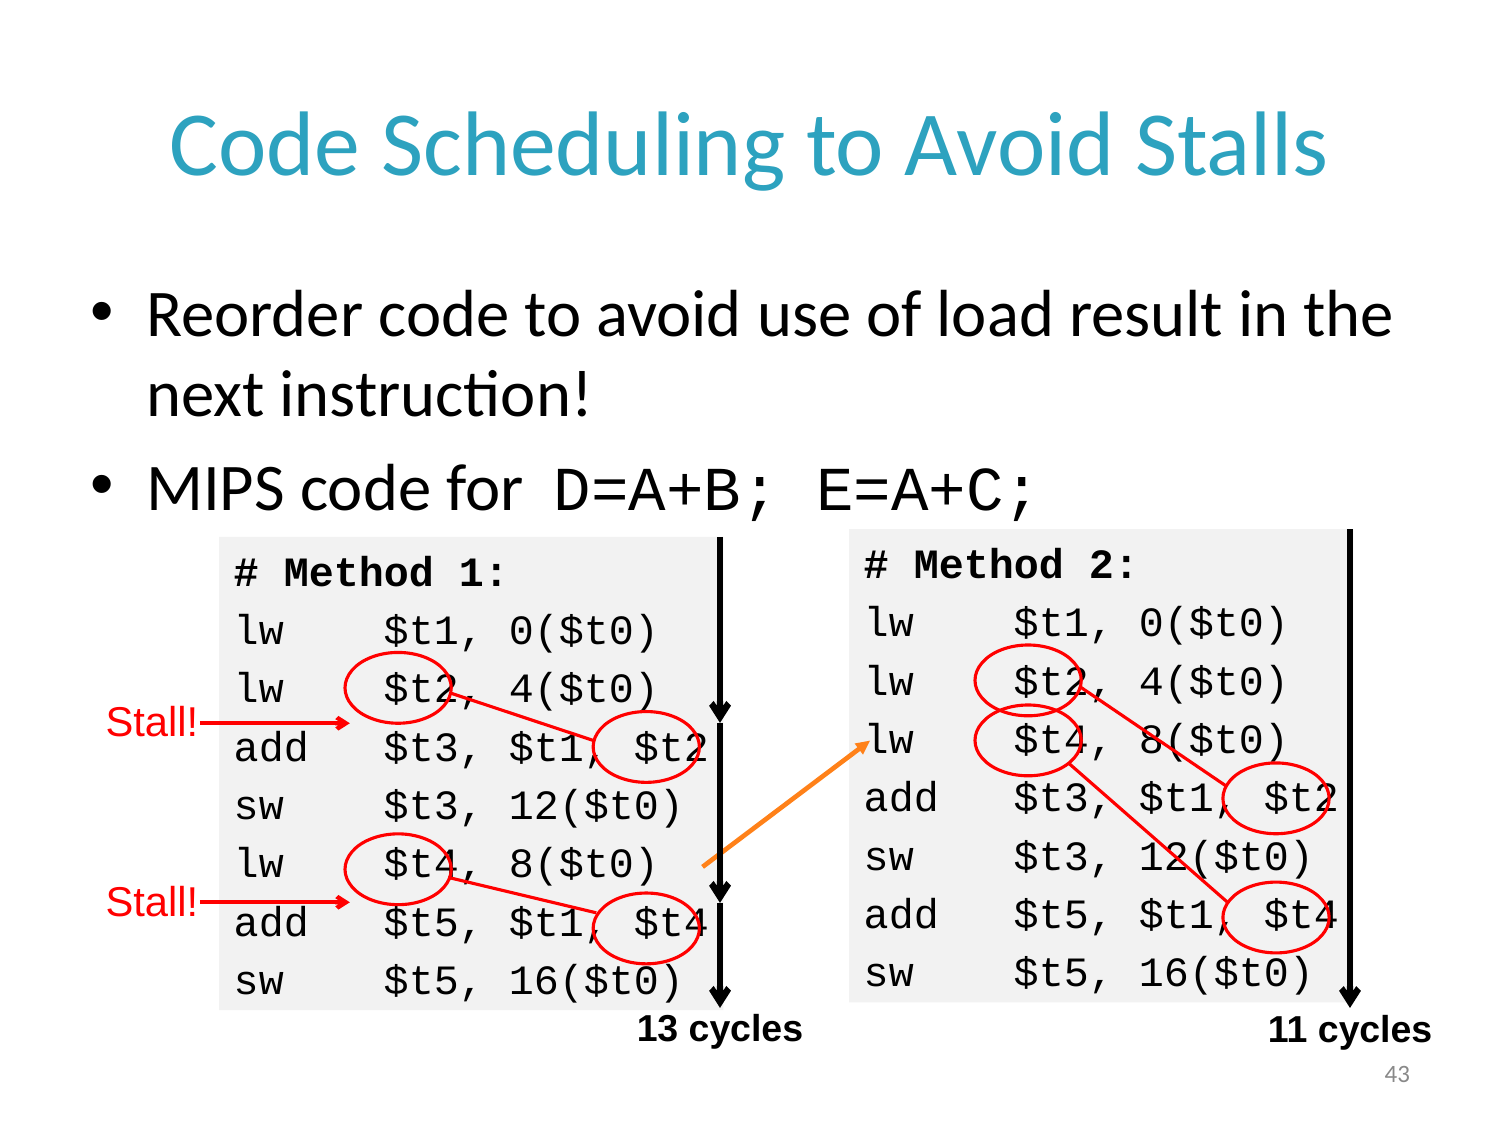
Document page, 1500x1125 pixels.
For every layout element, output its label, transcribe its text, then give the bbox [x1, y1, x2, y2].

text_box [344, 833, 700, 964]
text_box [344, 652, 700, 783]
text_box # Method 1: lw $t1, 0($t0) lw $t2, 4($t0) add $t3, $t1, $t2 sw $t3, 12($t0) lw $t4, 8($t0) add $t5, $t1, $t4 sw $t5, 16($t0) [219, 536, 719, 865]
title Code Scheduling to Avoid Stalls [75, 45, 1425, 233]
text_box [1264, 529, 1435, 1059]
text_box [635, 902, 805, 1058]
text_box # Method 2: lw $t1, 0($t0) lw $t2, 4($t0) lw $t4, 8($t0) add $t3, $t1, $t2 sw $t3, 12($t0) add $t5, $t1, $t4 sw $t5, 16($t0) [849, 529, 1262, 1003]
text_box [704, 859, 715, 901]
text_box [89, 687, 350, 754]
slide_number 43 [1074, 1042, 1425, 1103]
list Reorder code to avoid use of load result in the next instruction! MIPS code for D=A+B; E=A+C; [75, 262, 1425, 565]
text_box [89, 866, 350, 933]
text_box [974, 704, 1259, 954]
text_box # Method 1: lw $t1, 0($t0) lw $t2, 4($t0) add $t3, $t1, $t2 sw $t3, 12($t0) lw $t4, 8($t0) add $t5, $t1, $t4 sw $t5, 16($t0) [219, 941, 630, 1011]
text_box [725, 740, 871, 851]
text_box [974, 644, 1259, 704]
